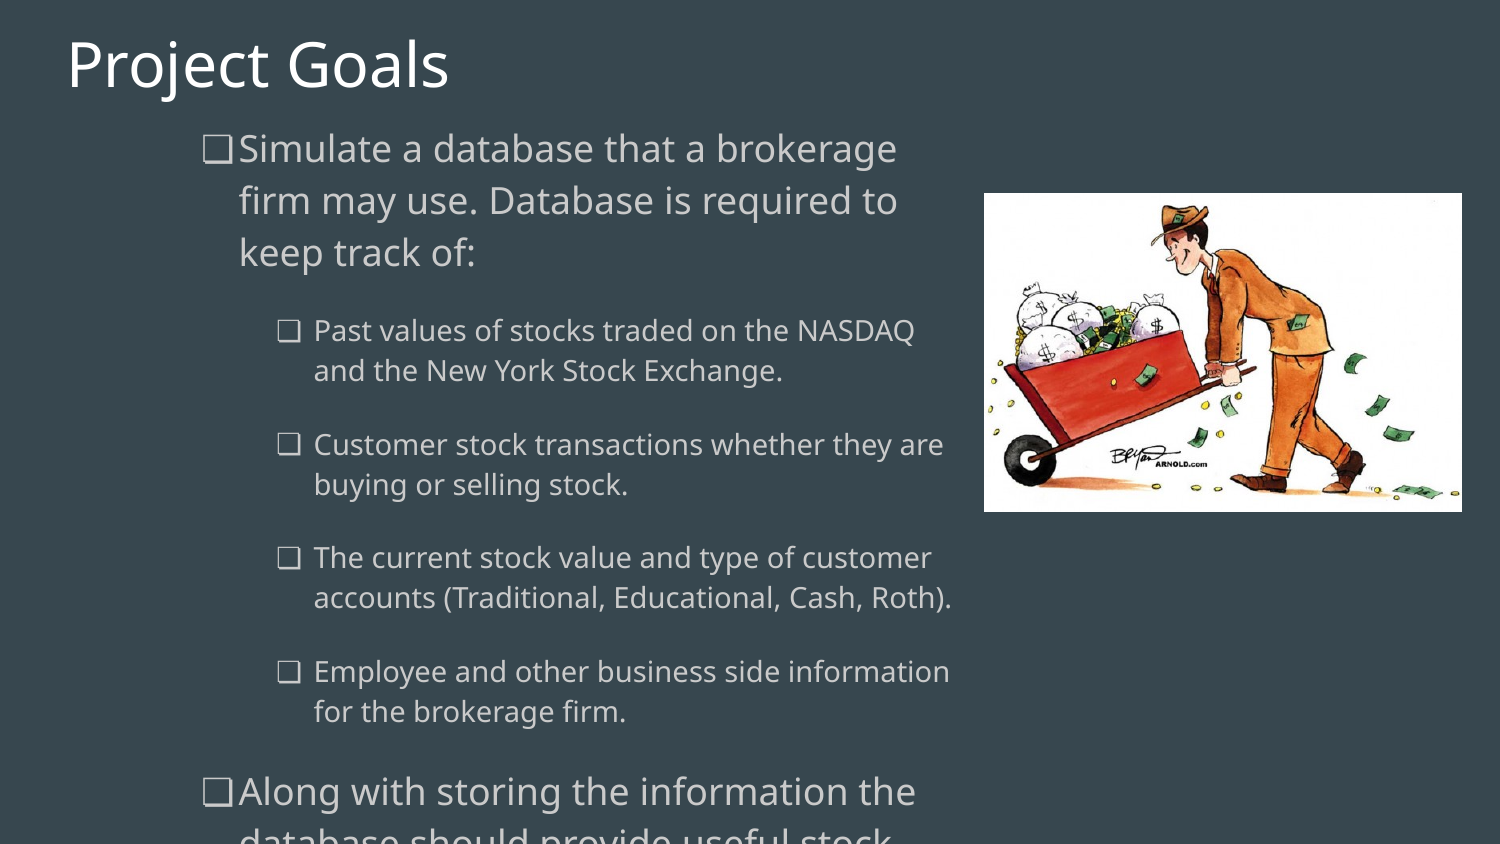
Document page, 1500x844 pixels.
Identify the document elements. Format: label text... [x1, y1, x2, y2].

picture [983, 193, 1462, 512]
list Simulate a database that a brokerage firm may use. Database is required to keep track of: Past values of stocks traded on the NASDAQ and the New York Stock Exchange. Customer stock transactions whether they are buying or selling stock. The current stock value and type of customer accounts (Traditional, Educational, Cash, Roth). Employee and other business side information for the brokerage firm. Along with storing the information the database should provide useful stock statistics (stock highs, lows, averages over time) for our brokers. [148, 103, 988, 665]
title Project Goals [51, 9, 1449, 104]
